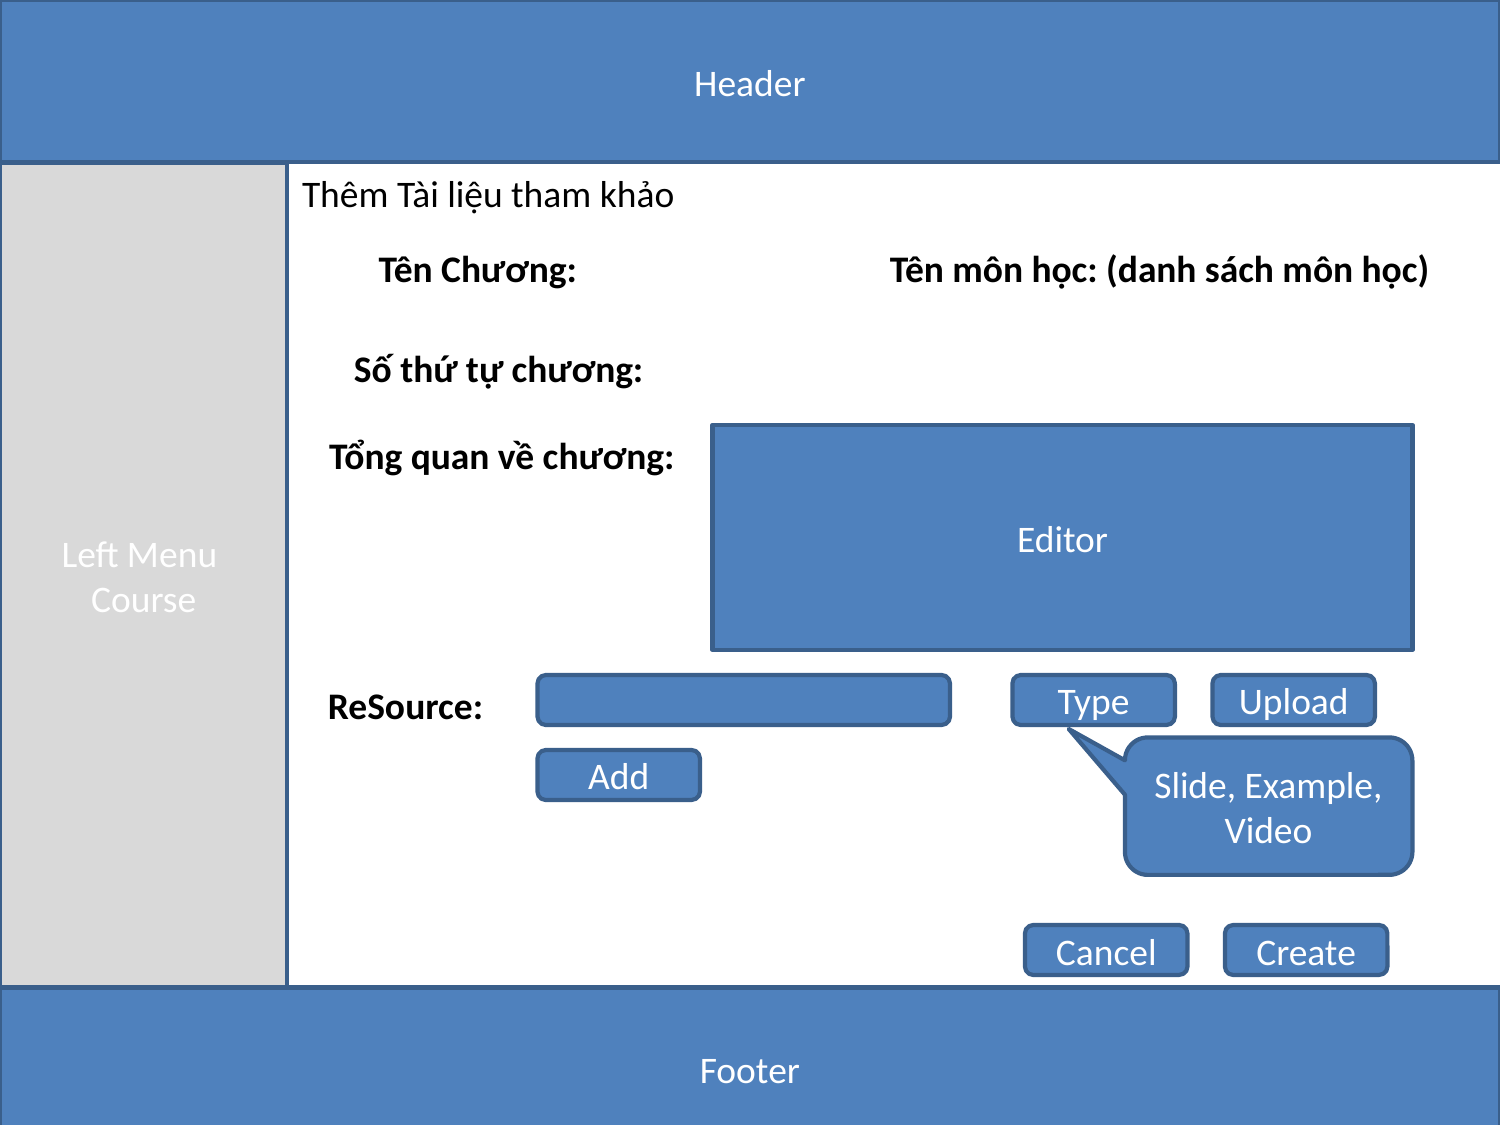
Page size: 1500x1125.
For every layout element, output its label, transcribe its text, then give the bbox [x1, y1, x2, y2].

text_box Left Menu Course [0, 160, 289, 985]
text_box Cancel [1022, 922, 1190, 978]
text_box Slide, Example, Video [1067, 727, 1415, 877]
text_box Tổng quan về chương: [314, 424, 690, 485]
text_box Tên môn học: (danh sách môn học) [875, 237, 1500, 298]
text_box Type [1010, 672, 1178, 728]
text_box Số thứ tự chương: [339, 337, 659, 398]
text_box Tên Chương: [363, 237, 592, 298]
text_box Editor [710, 423, 1415, 652]
text_box Create [1222, 922, 1390, 978]
text_box Footer [0, 985, 1500, 1125]
text_box ReSource: [313, 674, 499, 735]
text_box Add [535, 747, 703, 803]
text_box Upload [1210, 672, 1378, 728]
text_box [535, 672, 953, 728]
text_box Header [0, 0, 1500, 162]
text_box Thêm Tài liệu tham khảo [287, 162, 1500, 223]
